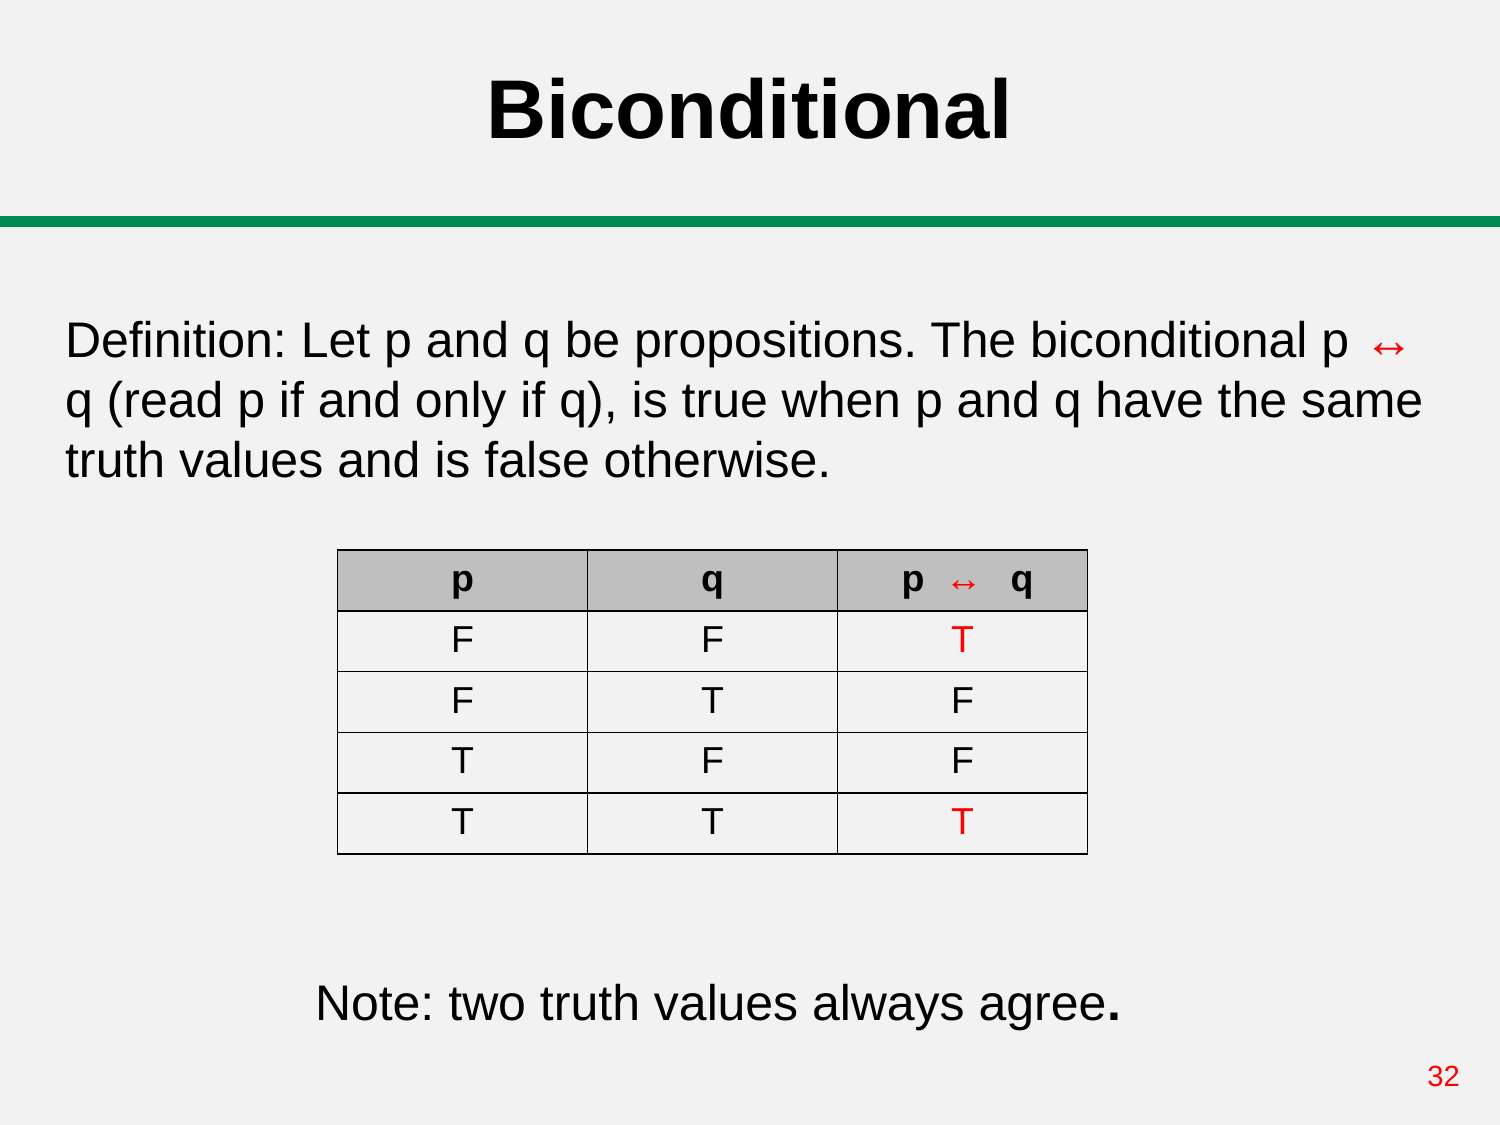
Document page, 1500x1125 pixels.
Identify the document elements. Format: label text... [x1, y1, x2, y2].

table_cell F [838, 733, 1087, 792]
table_cell T [588, 672, 837, 732]
table_cell T [838, 612, 1087, 671]
table_cell F [338, 612, 587, 671]
table_cell F [588, 733, 837, 792]
table_cell T [338, 733, 587, 792]
table_cell T [338, 794, 587, 853]
text_box Note: two truth values always agree. [300, 962, 1250, 1038]
text_box Definition: Let p and q be propositions. The biconditional p ↔ q (read p if and only if q), is true when p and q have the same truth values and is false otherwise. [50, 299, 1450, 495]
table_header q [588, 551, 837, 610]
table_cell F [838, 672, 1087, 732]
title Biconditional [0, 0, 1500, 163]
table_cell F [588, 612, 837, 671]
table_header p ↔ q [838, 551, 1087, 610]
table_cell F [338, 672, 587, 732]
table_cell T [838, 794, 1087, 853]
table_cell T [588, 794, 837, 853]
table_header p [338, 551, 587, 610]
